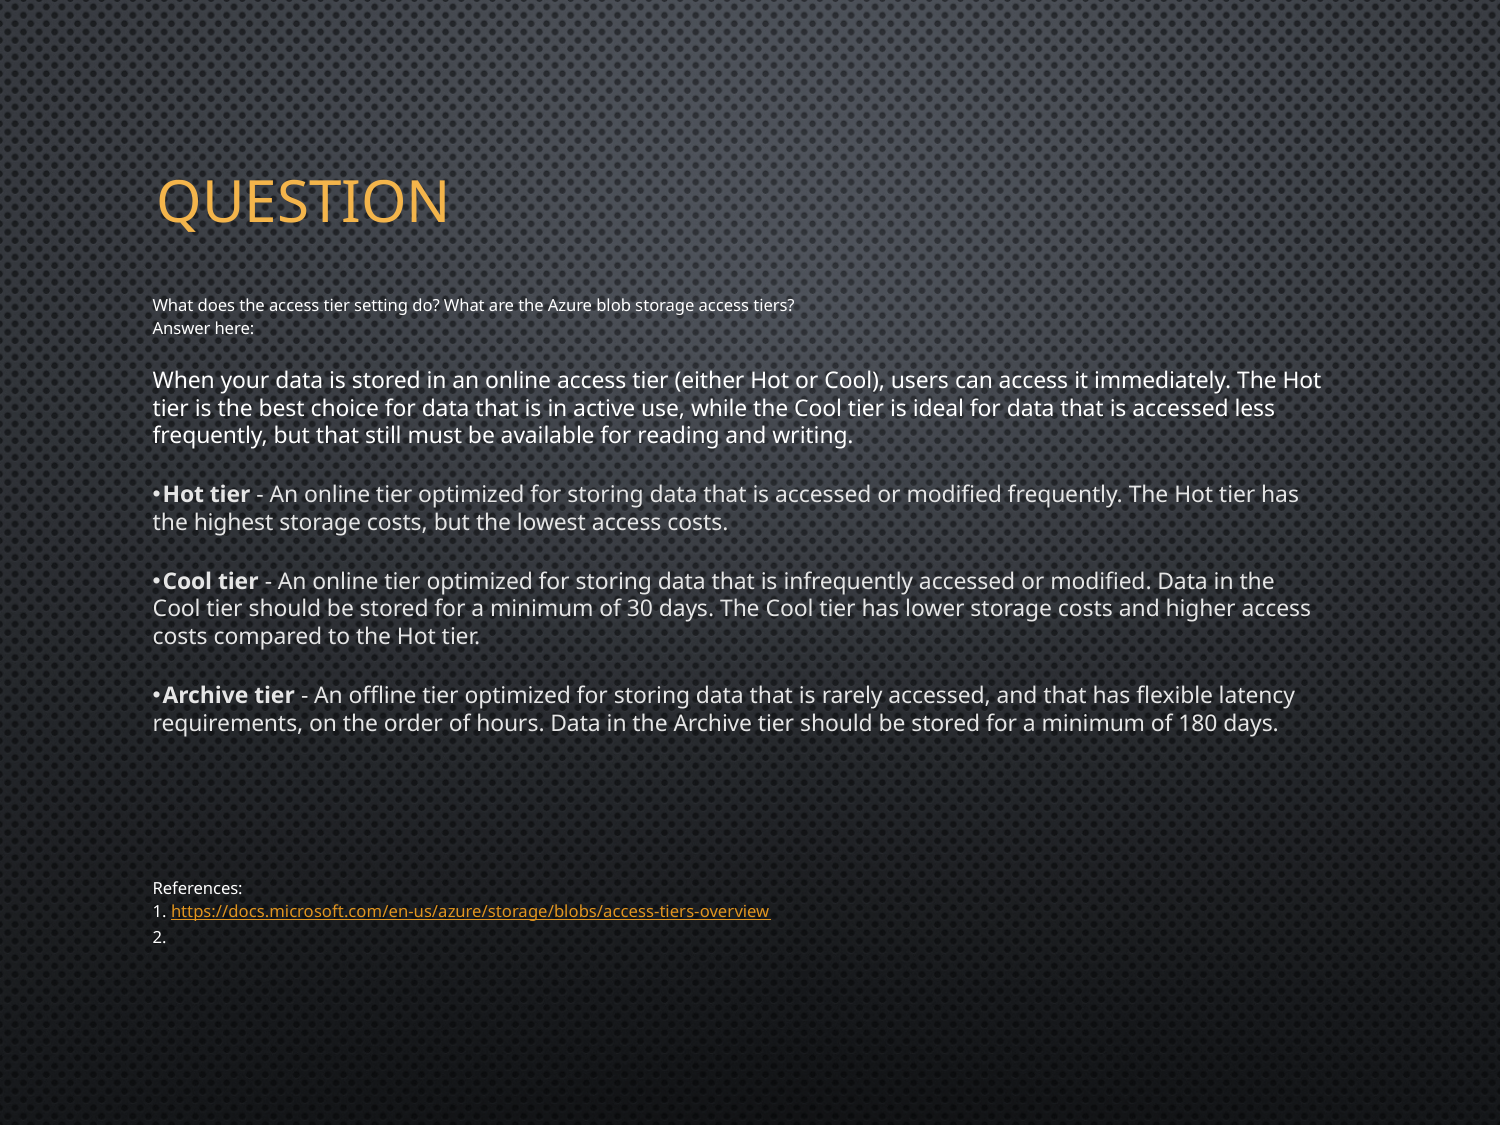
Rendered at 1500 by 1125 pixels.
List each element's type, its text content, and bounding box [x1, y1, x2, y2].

text_box What does the access tier setting do? What are the Azure blob storage access tiers? Answer here: When your data is stored in an online access tier (either Hot or Cool), users can access it immediately. The Hot tier is the best choice for data that is in active use, while the Cool tier is ideal for data that is accessed less frequently, but that still must be available for reading and writing. Hot tier - An online tier optimized for storing data that is accessed or modified frequently. The Hot tier has the highest storage costs, but the lowest access costs. Cool tier - An online tier optimized for storing data that is infrequently accessed or modified. Data in the Cool tier should be stored for a minimum of 30 days. The Cool tier has lower storage costs and higher access costs compared to the Hot tier. Archive tier - An offline tier optimized for storing data that is rarely accessed, and that has flexible latency requirements, on the order of hours. Data in the Archive tier should be stored for a minimum of 180 days. References: 1. https://docs.microsoft.com/en-us/azure/storage/blobs/access-tiers-overview 2. [137, 287, 1338, 963]
title Question [141, 148, 1042, 242]
